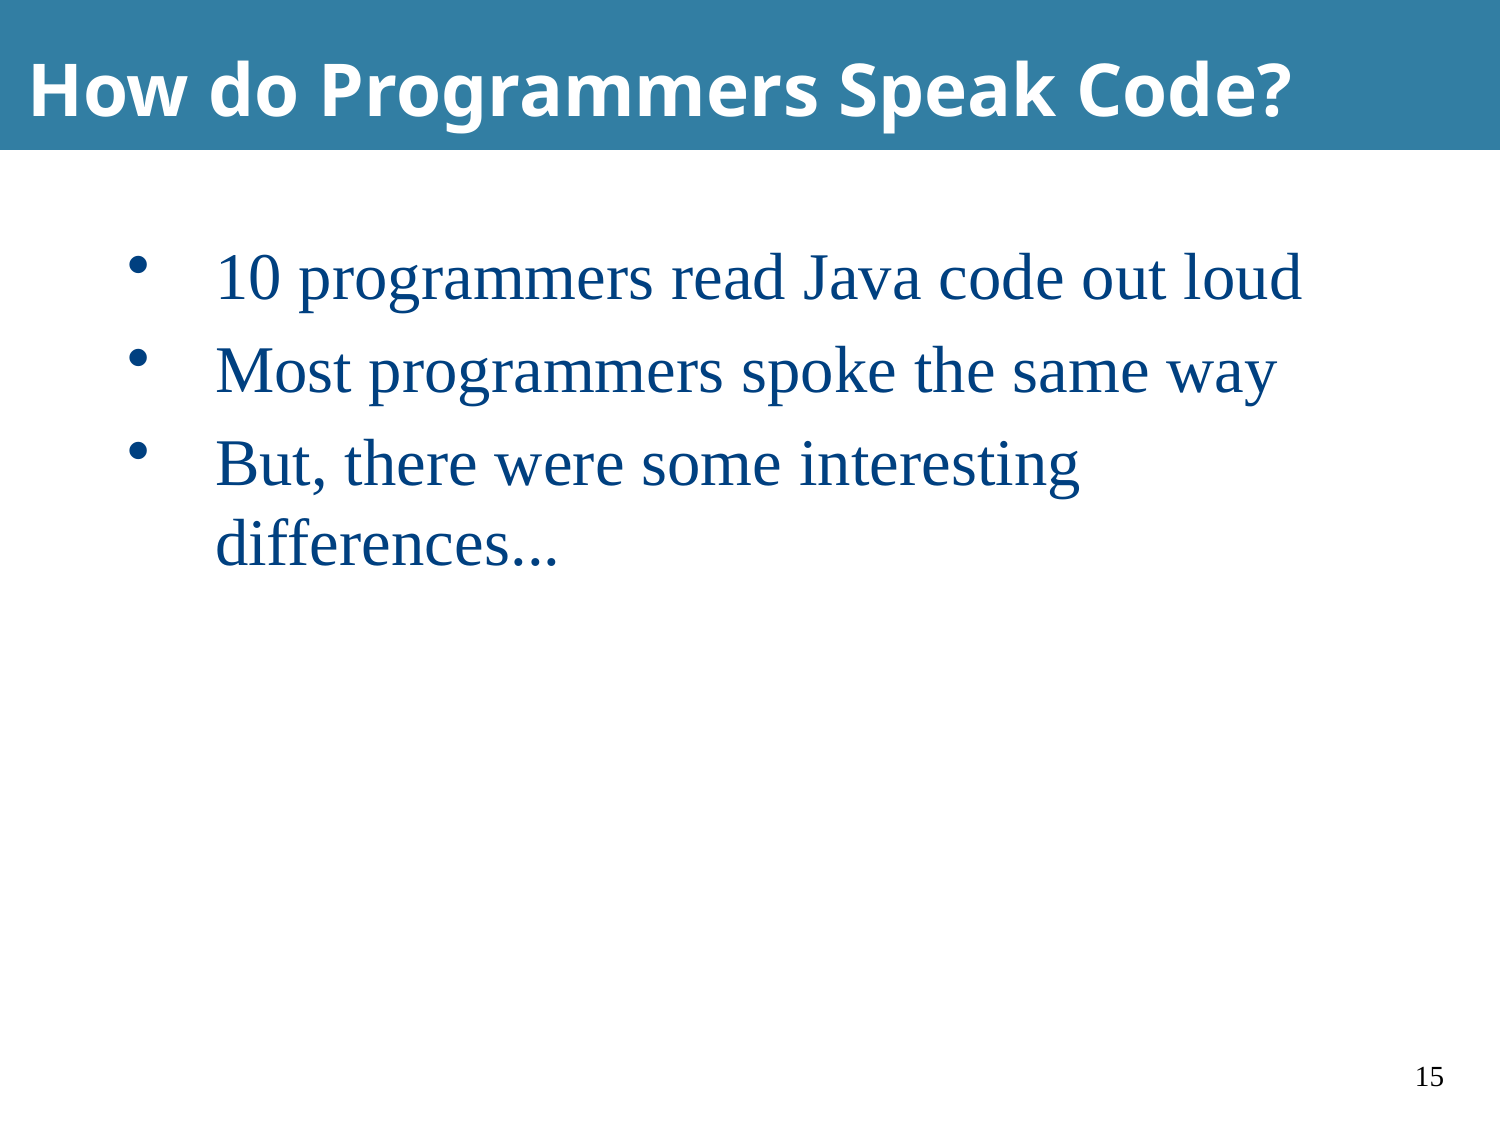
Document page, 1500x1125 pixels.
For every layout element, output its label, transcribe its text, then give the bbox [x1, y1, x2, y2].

list 10 programmers read Java code out loud Most programmers spoke the same way But, there were some interesting differences... [112, 224, 1388, 950]
title How do Programmers Speak Code? [12, 12, 1500, 163]
